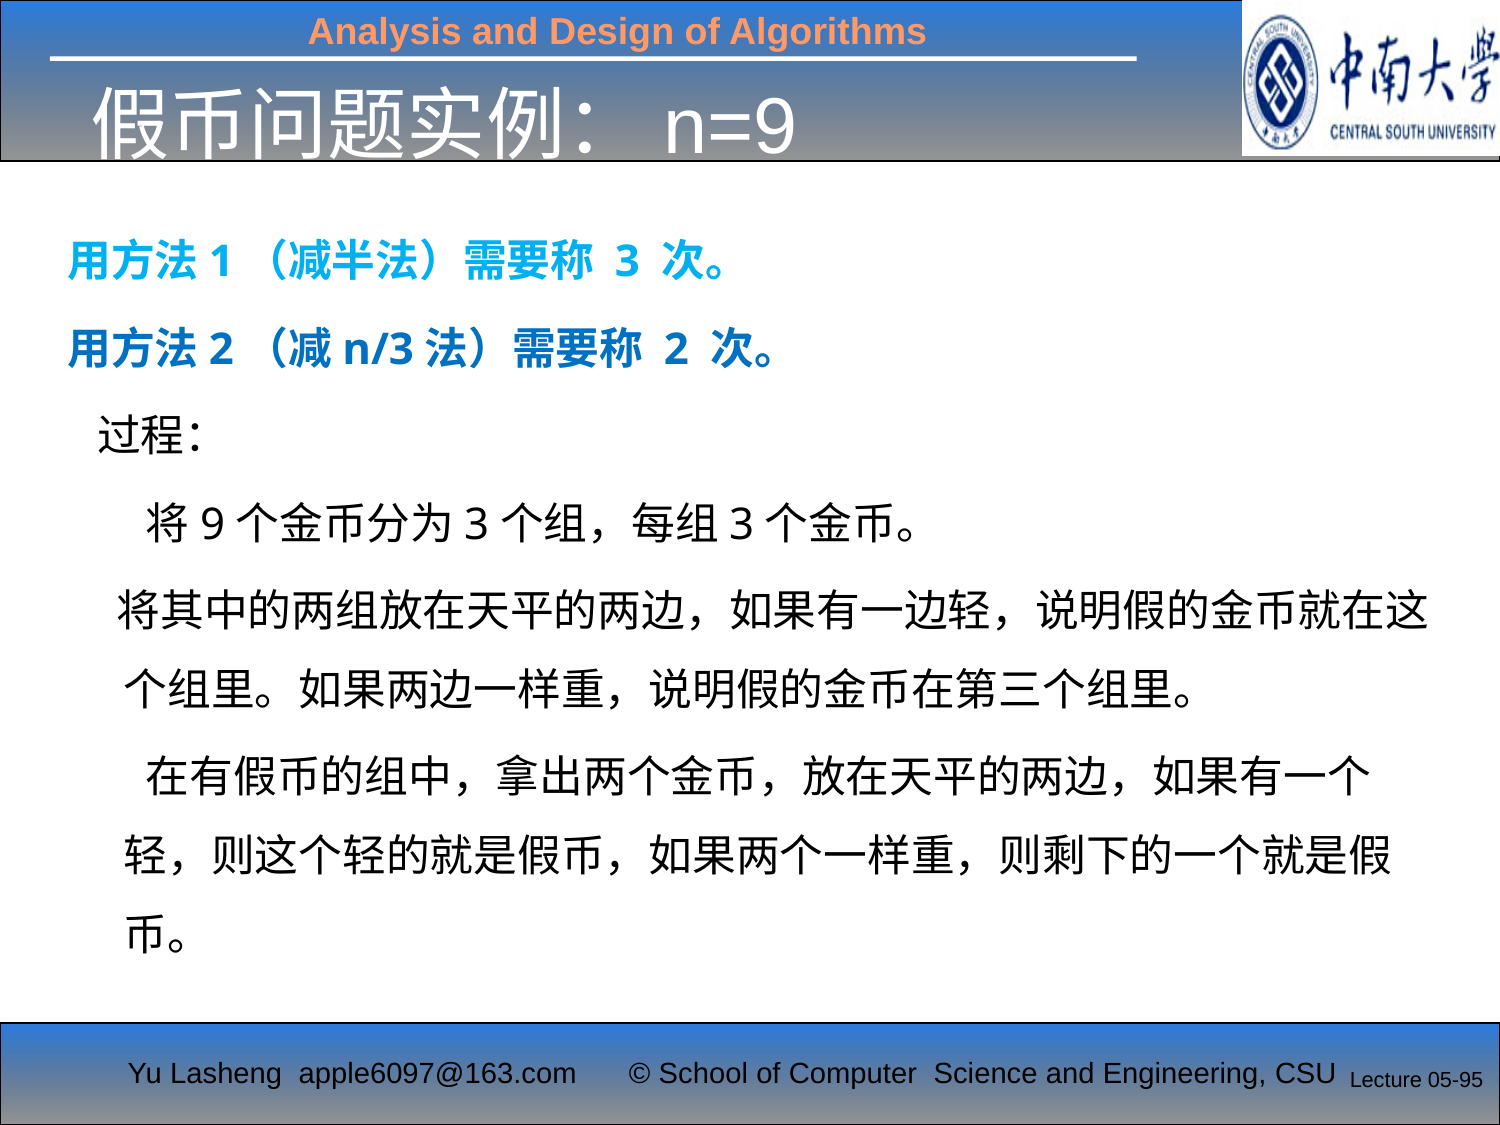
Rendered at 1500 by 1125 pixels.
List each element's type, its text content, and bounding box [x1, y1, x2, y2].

slide_number Lecture 05-95 [1334, 1058, 1500, 1125]
title 假币问题实例：n=9 [74, 47, 1426, 197]
list 用方法1（减半法）需要称 3 次。 用方法2（减n/3法）需要称 2 次。 过程： 将9个金币分为3个组，每组3个金币。 将其中的两组放在天平的两边，如果有一边轻，说明假的金币就在这个组里。如果两边一样重，说明假的金币在第三个组里。 在有假币的组中，拿出两个金币，放在天平的两边，如果有一个轻，则这个轻的就是假币，如果两个一样重，则剩下的一个就是假币。 [51, 199, 1449, 980]
picture [1242, 0, 1500, 156]
